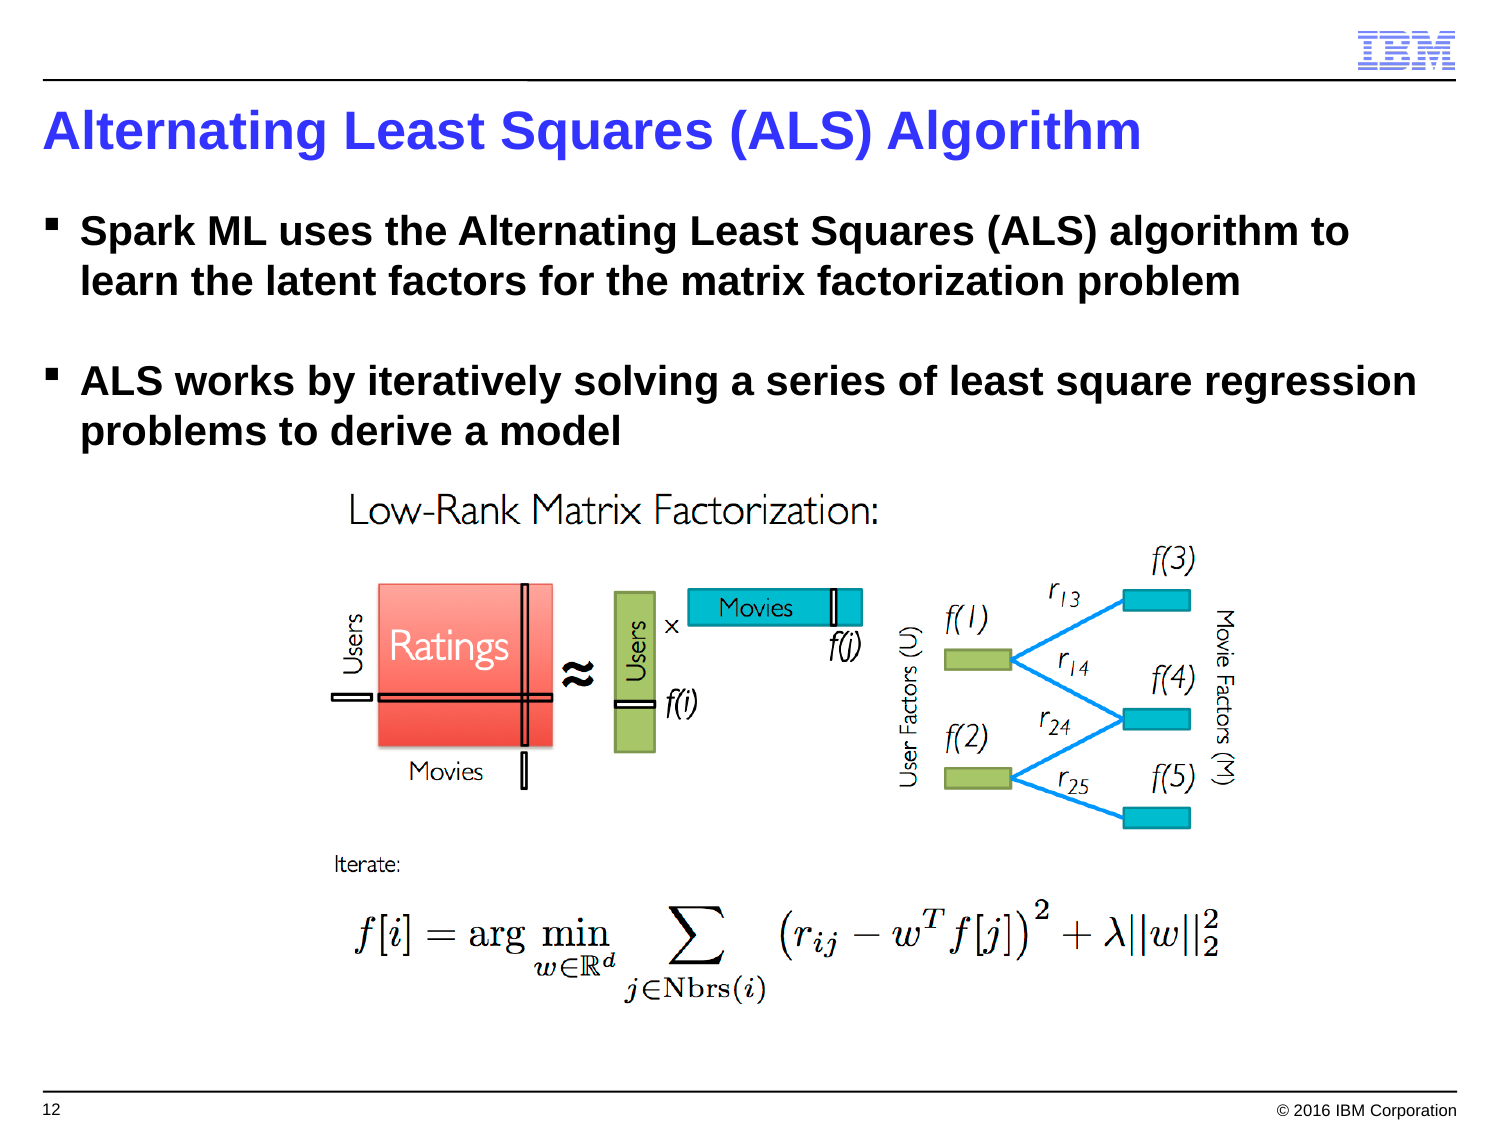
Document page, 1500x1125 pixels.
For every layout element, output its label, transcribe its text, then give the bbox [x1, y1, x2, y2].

picture [323, 475, 1246, 1004]
title Alternating Least Squares (ALS) Algorithm [27, 88, 1472, 187]
picture [1358, 31, 1455, 70]
list Spark ML uses the Alternating Least Squares (ALS) algorithm to learn the latent factors for the matrix factorization problem ALS works by iteratively solving a series of least square regression problems to derive a model [27, 196, 1472, 1045]
